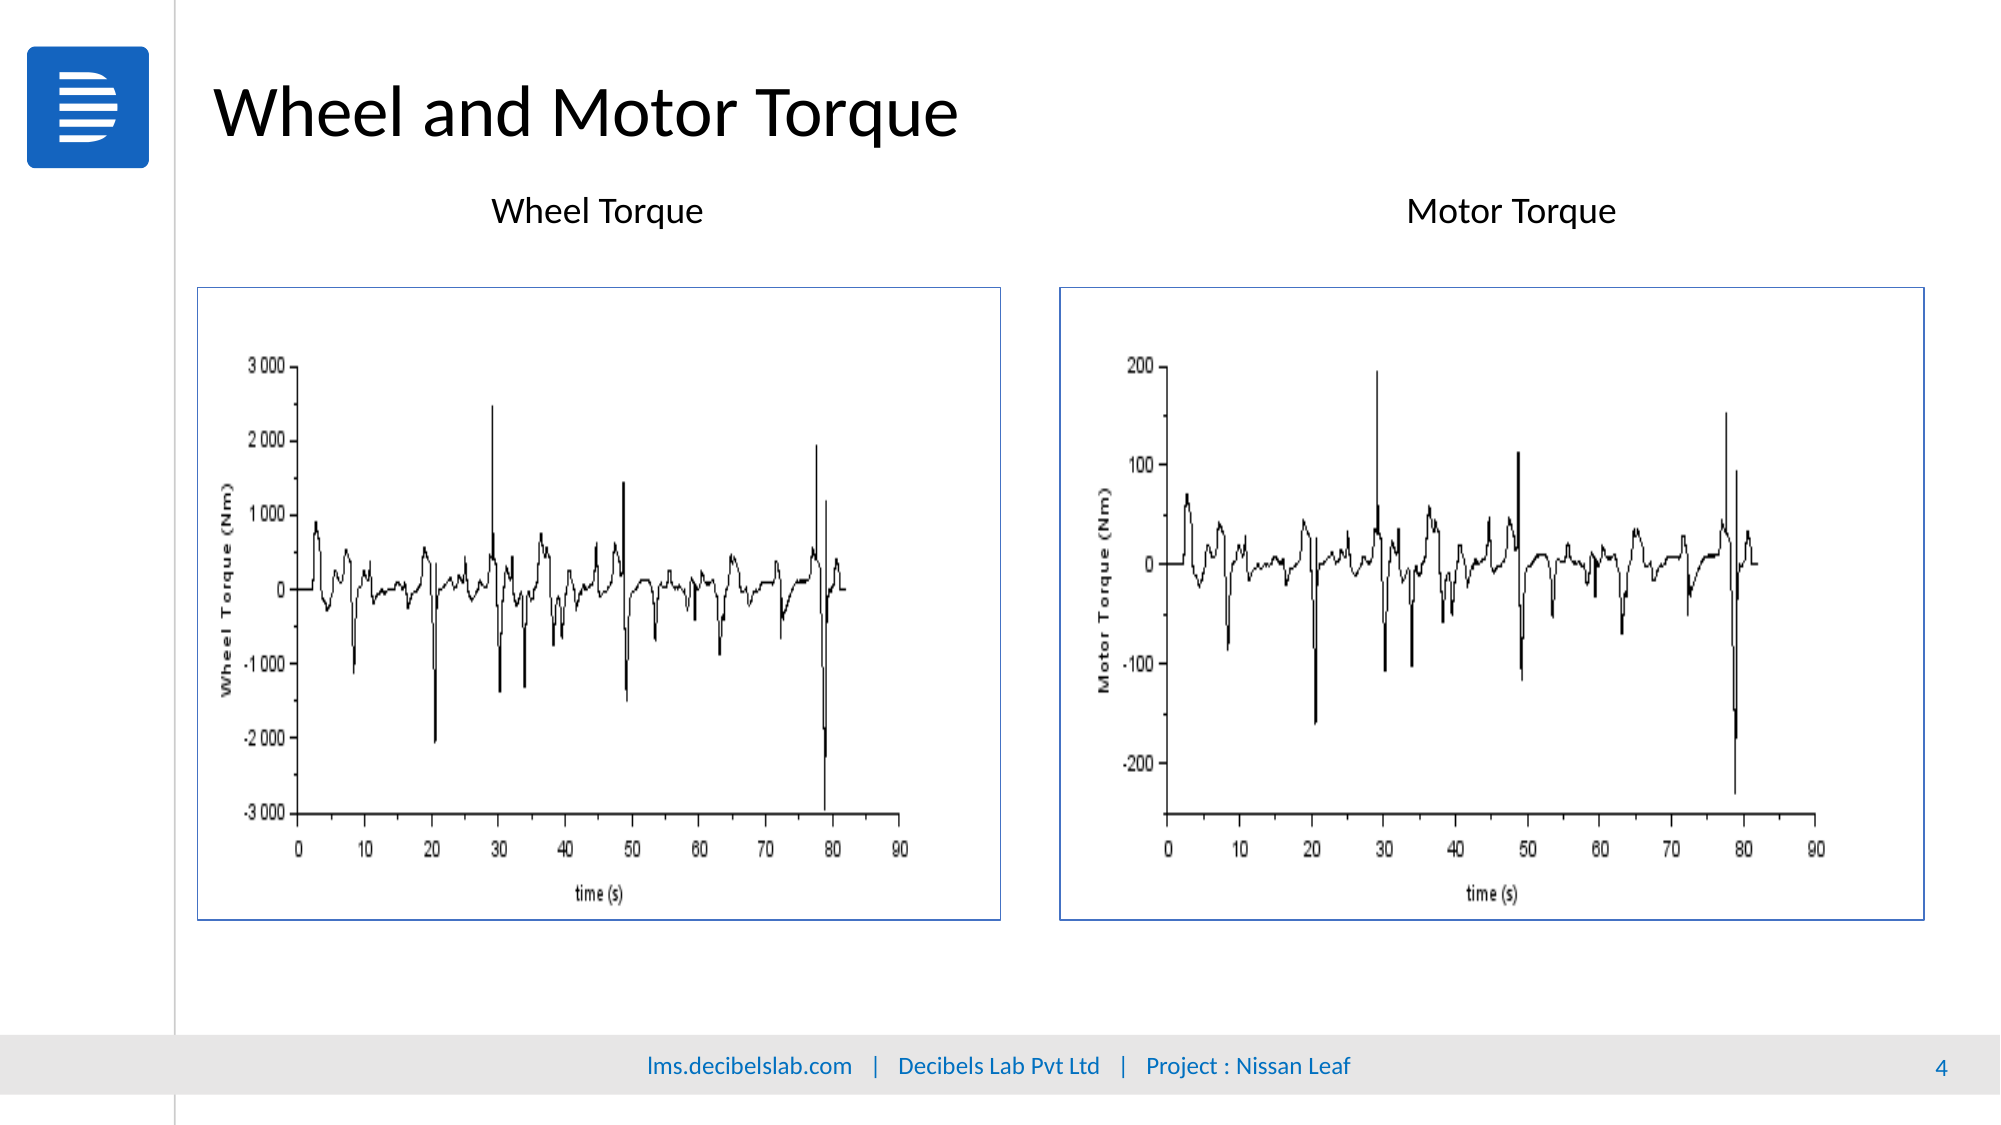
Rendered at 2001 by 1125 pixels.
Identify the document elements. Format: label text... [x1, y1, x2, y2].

text_box Motor Torque [1391, 178, 1635, 239]
slide_number ‹#› [1513, 1037, 1964, 1097]
picture [1060, 287, 1924, 920]
picture [197, 287, 1001, 920]
footer lms.decibelslab.com | Decibels Lab Pvt Ltd | Project : Nissan Leaf [0, 1034, 2000, 1095]
picture [24, 43, 152, 171]
text_box Wheel Torque [476, 178, 722, 239]
title Wheel and Motor Torque [198, 54, 1924, 171]
